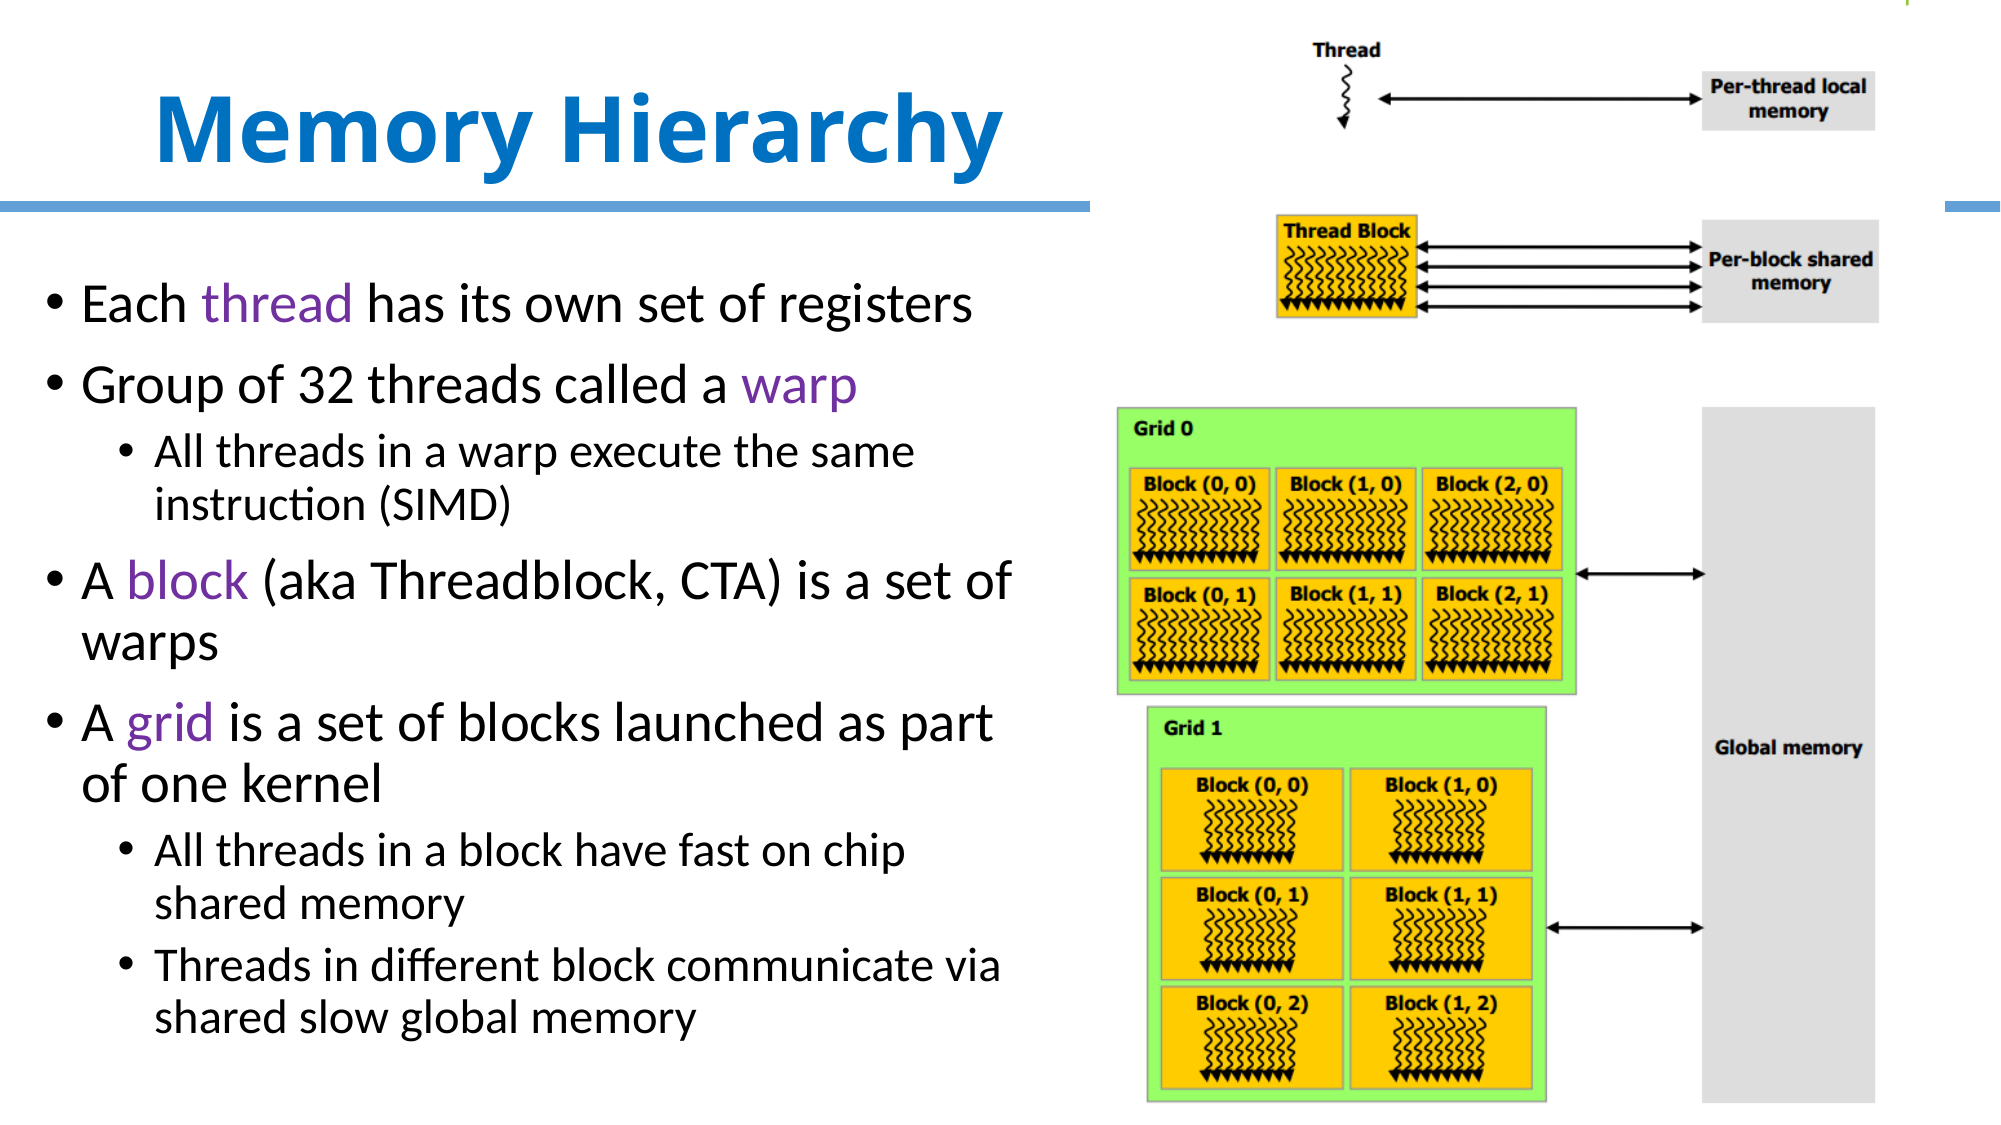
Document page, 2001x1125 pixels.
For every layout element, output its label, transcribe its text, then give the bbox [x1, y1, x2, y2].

picture [1090, 0, 1945, 1120]
title Memory Hierarchy [137, 59, 1090, 207]
list Each thread has its own set of registers Group of 32 threads called a warp All threads in a warp execute the same instruction (SIMD) A block (aka Threadblock, CTA) is a set of warps A grid is a set of blocks launched as part of one kernel All threads in a block have fast on chip shared memory Threads in different block communicate via shared slow global memory [30, 266, 1036, 1058]
